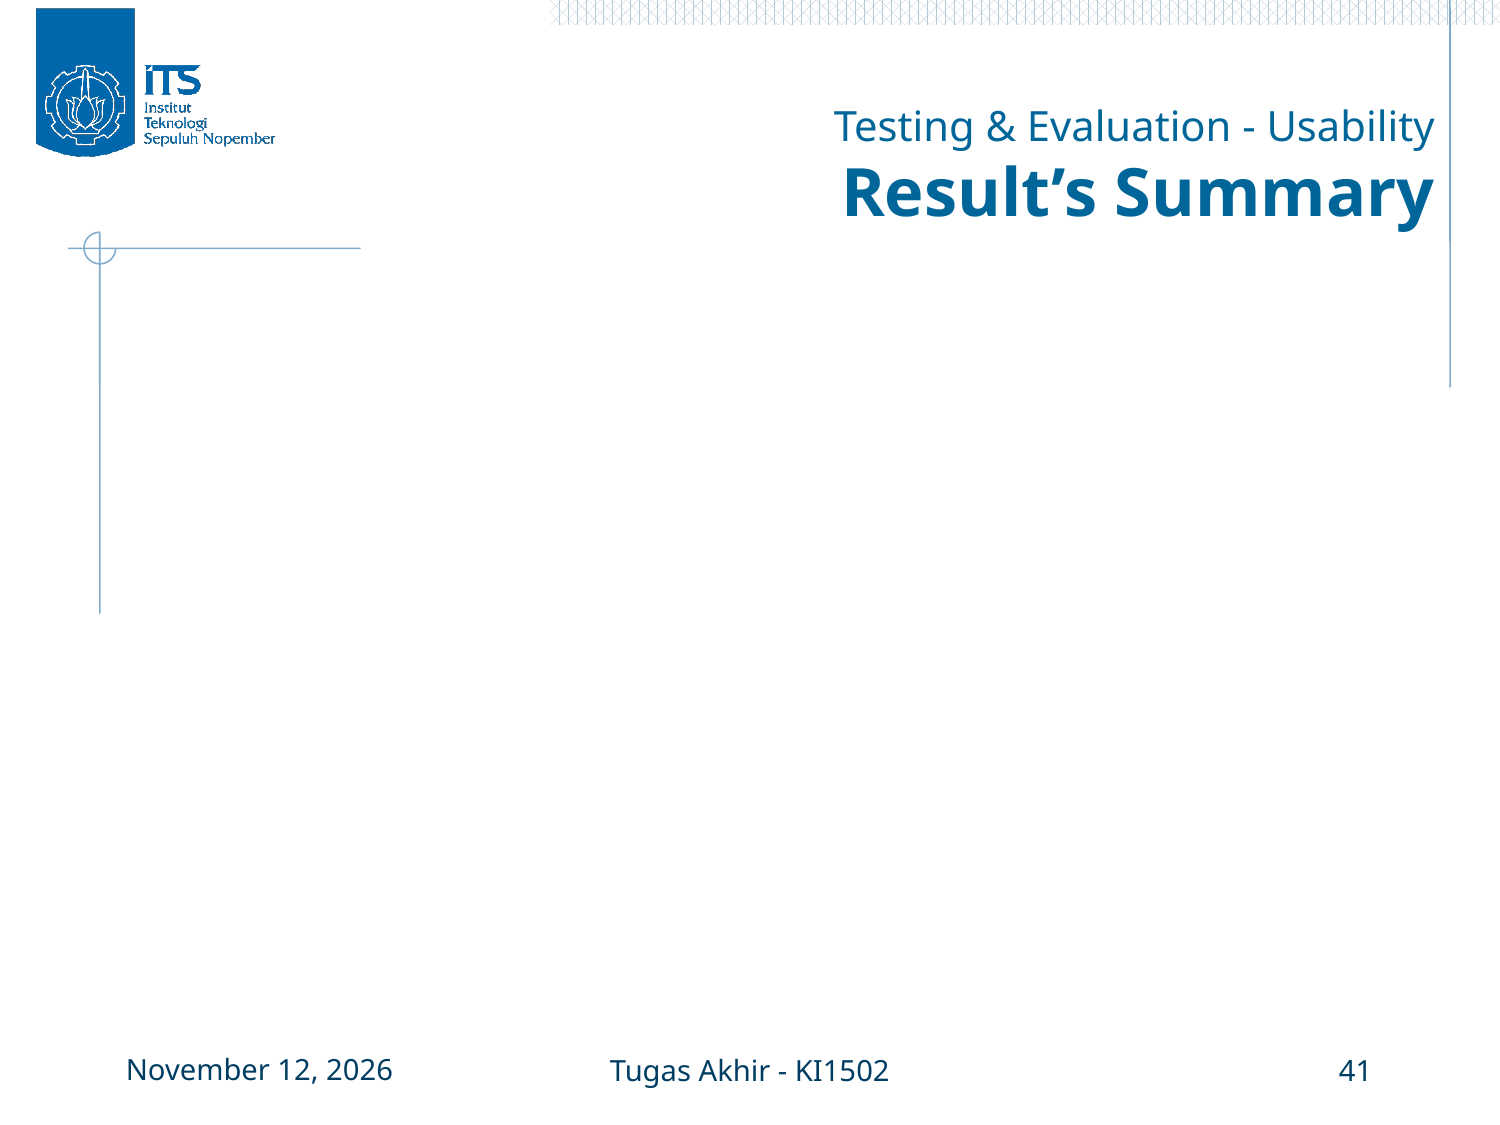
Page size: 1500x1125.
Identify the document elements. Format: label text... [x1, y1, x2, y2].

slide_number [110, 1023, 424, 1099]
picture [27, 0, 282, 165]
slide_number 41 [1074, 1025, 1388, 1100]
title Testing & Evaluation - Usability Result’s Summary [174, 50, 1450, 238]
footer Tugas Akhir - KI1502 [512, 1025, 988, 1100]
